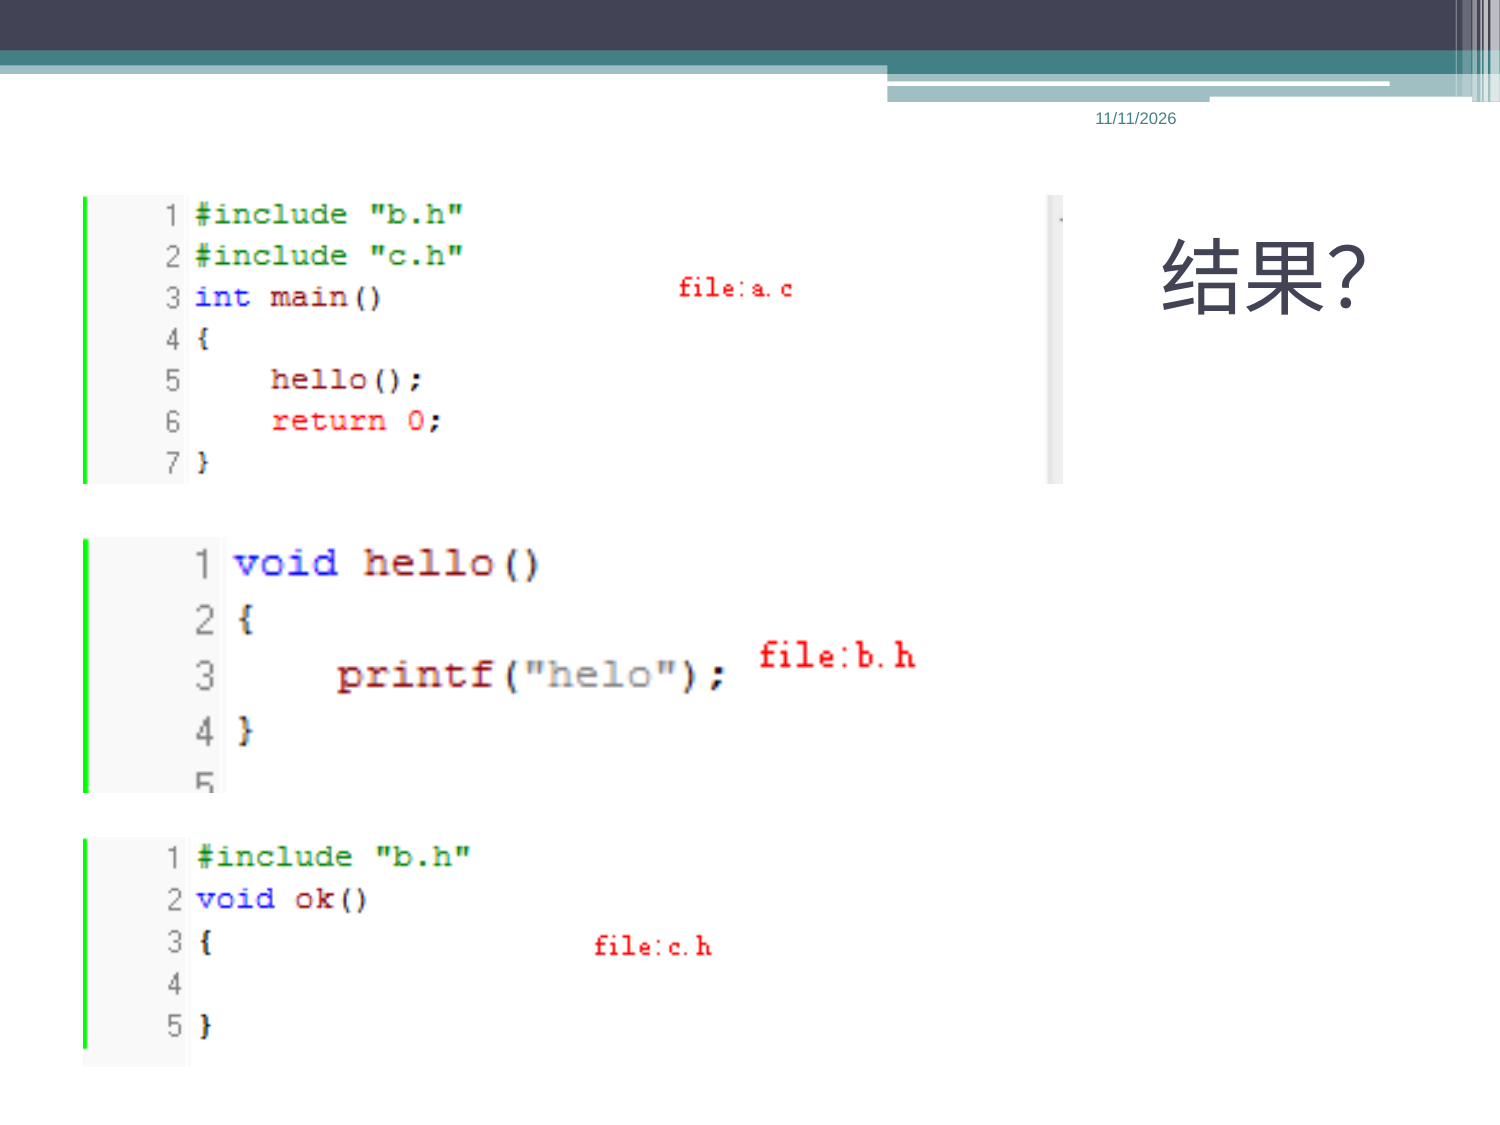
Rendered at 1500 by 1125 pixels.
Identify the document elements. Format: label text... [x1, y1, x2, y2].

title 结果？ [75, 187, 1425, 363]
picture [83, 536, 1359, 794]
picture [83, 837, 1023, 1067]
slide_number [1080, 100, 1238, 176]
picture [83, 195, 1063, 484]
